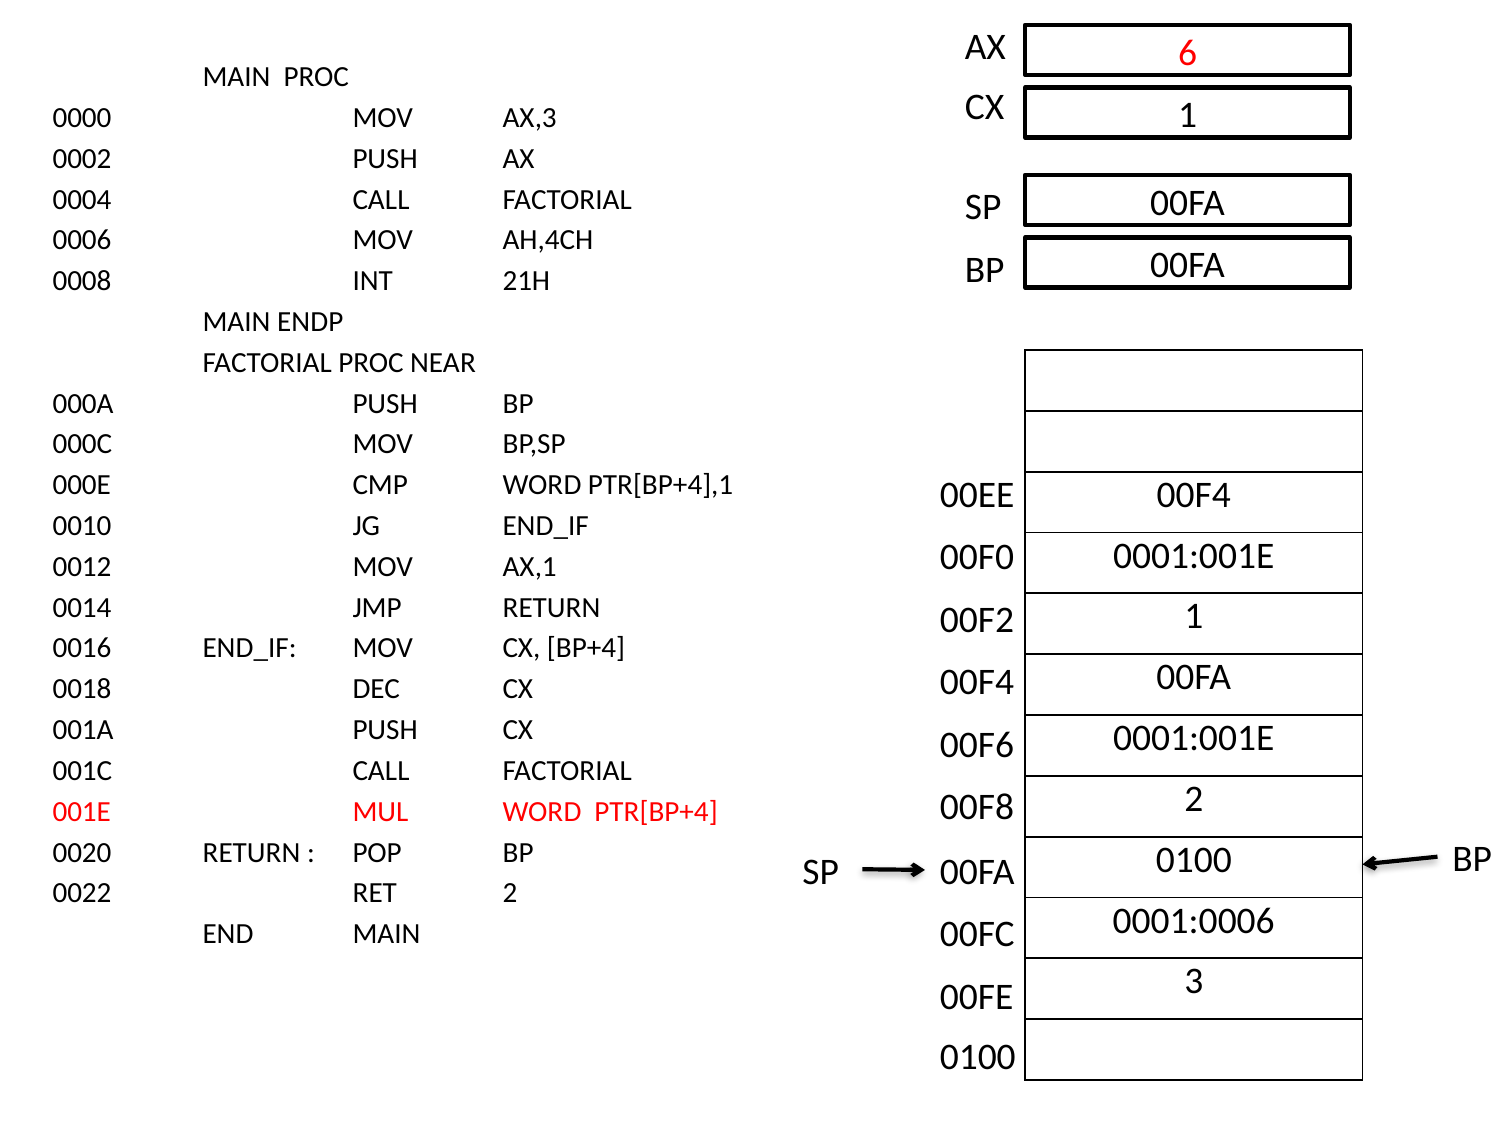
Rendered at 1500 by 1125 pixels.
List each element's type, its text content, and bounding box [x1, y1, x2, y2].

text_box 00F6 [924, 712, 1038, 773]
text_box SP [949, 174, 1038, 235]
text_box 00F0 [924, 524, 1038, 585]
table_cell 0001:0006 [1026, 898, 1362, 957]
text_box SP [787, 839, 863, 900]
table_cell [1038, 1020, 1362, 1079]
table_cell 2 [1026, 777, 1362, 836]
text_box 0100 [924, 1025, 1038, 1085]
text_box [1362, 856, 1438, 865]
table_cell 00FA [1026, 655, 1362, 714]
text_box 00F2 [924, 587, 1038, 648]
text_box 00FE [924, 964, 1038, 1025]
text_box 1 [1023, 85, 1352, 140]
text_box 00FA [1023, 235, 1352, 290]
table_cell [1026, 412, 1362, 471]
text_box 00FA [1023, 173, 1352, 227]
list MAIN PROC 0000 MOV AX,3 0002 PUSH AX 0004 CALL FACTORIAL 0006 MOV AH,4CH 0008 INT 21H MAIN ENDP FACTORIAL PROC NEAR 000A PUSH BP 000C MOV BP,SP 000E CMP WORD PTR[BP+4],1 0010 JG END_IF 0012 MOV AX,1 0014 JMP RETURN 0016 END_IF: MOV CX, [BP+4] 0018 DEC CX 001A PUSH CX 001C CALL FACTORIAL 001E MUL WORD PTR[BP+4] 0020 RETURN : POP BP 0022 RET 2 END MAIN [37, 50, 750, 1063]
text_box BP [949, 237, 1038, 298]
text_box CX [949, 75, 1025, 135]
table_header [1026, 351, 1362, 410]
text_box BP [1437, 826, 1500, 887]
text_box 00FC [924, 901, 1038, 962]
text_box 00F8 [924, 774, 1038, 835]
table_cell 00F4 [1026, 473, 1362, 532]
table_cell 1 [1026, 594, 1362, 653]
text_box 6 [1025, 23, 1352, 77]
table_cell 0001:001E [1026, 533, 1362, 592]
table_cell 3 [1026, 959, 1362, 1018]
text_box AX [949, 14, 1038, 75]
table_cell 0001:001E [1026, 716, 1362, 775]
text_box 00EE [924, 462, 1038, 523]
text_box 00F4 [924, 649, 1038, 710]
table_cell 0100 [1026, 838, 1362, 897]
text_box 00FA [924, 839, 1038, 900]
